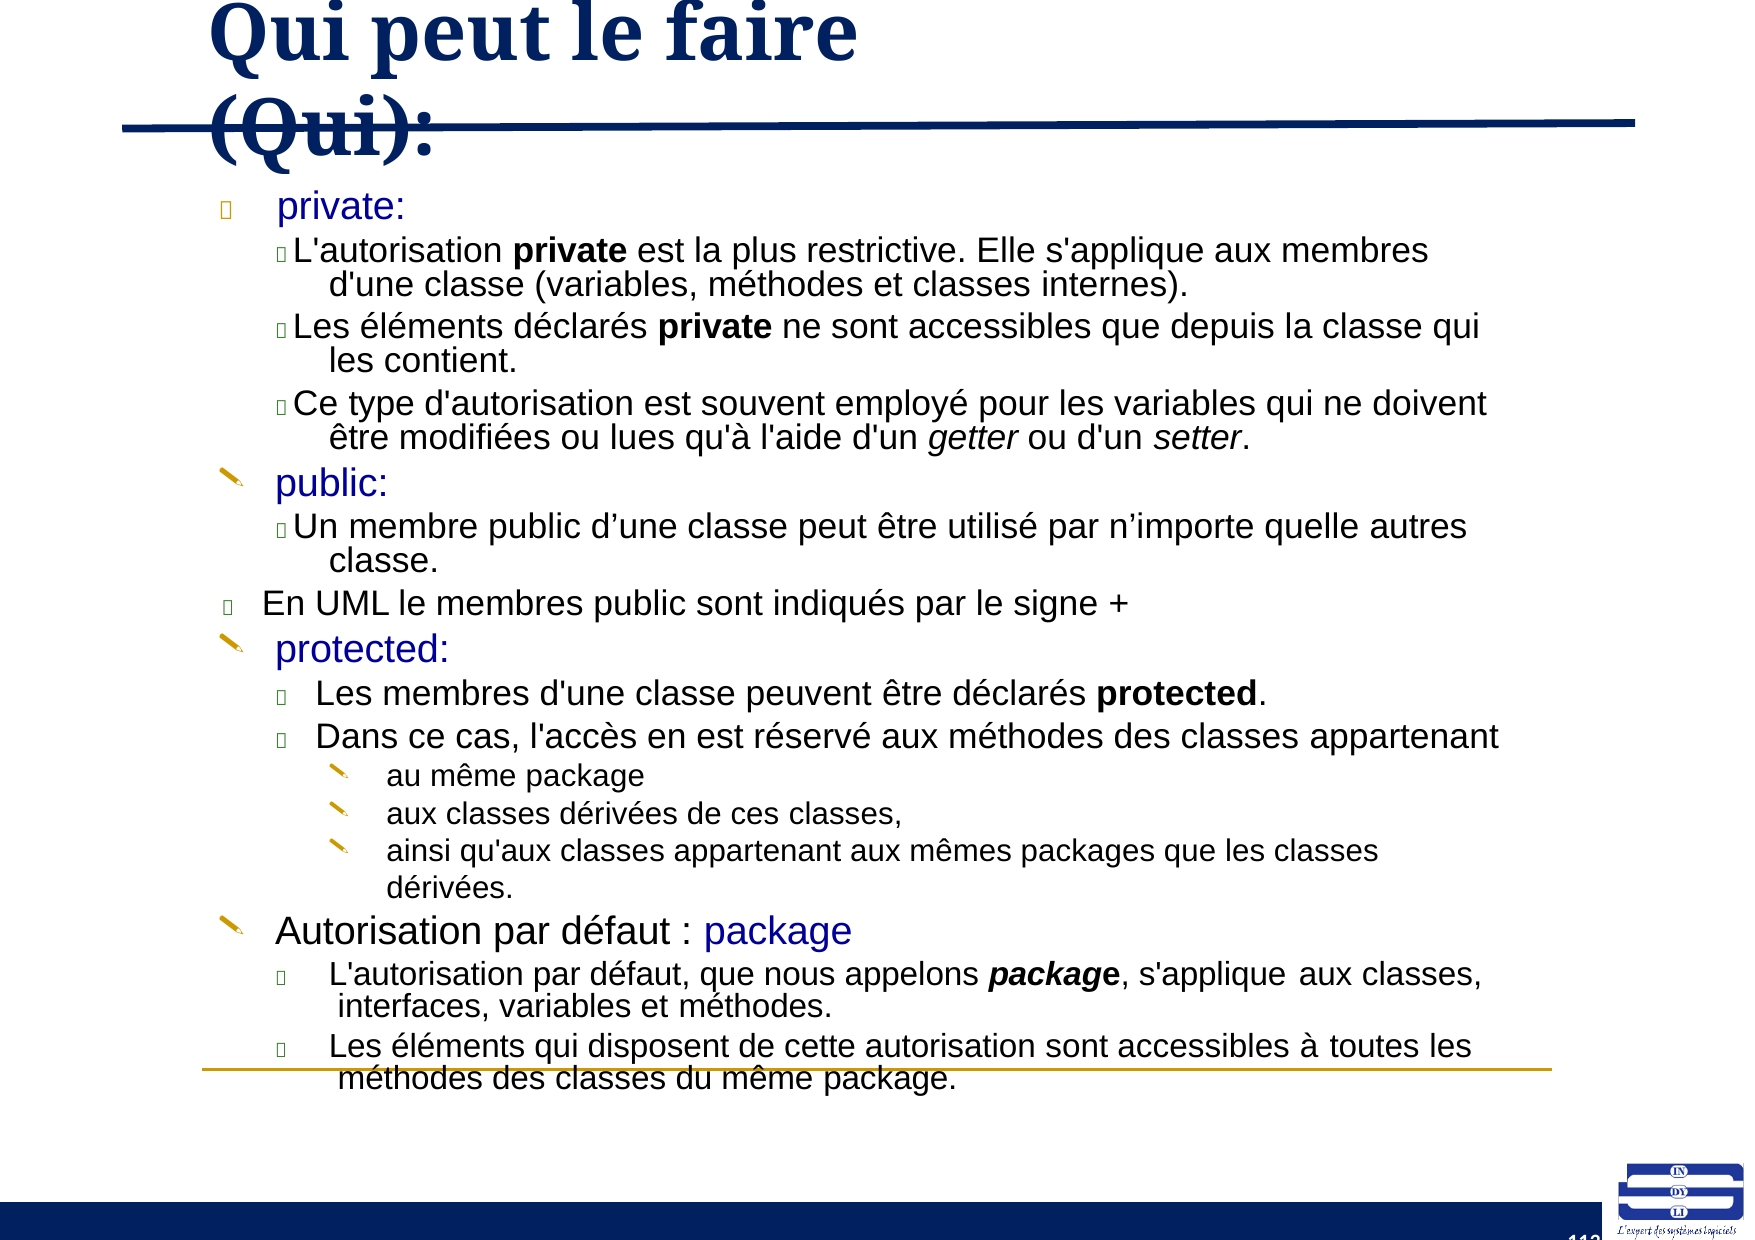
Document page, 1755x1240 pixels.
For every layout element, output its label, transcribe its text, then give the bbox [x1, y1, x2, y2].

picture [1610, 1163, 1755, 1240]
slide_number 113 [1206, 1183, 1601, 1240]
text_box  private:  L'autorisation private est la plus restrictive. Elle s'applique aux membres d'une classe (variables, méthodes et classes internes).  Les éléments déclarés private ne sont accessibles que depuis la classe qui les contient.  Ce type d'autorisation est souvent employé pour les variables qui ne doivent être modifiées ou lues qu'à l'aide d'un getter ou d'un setter. public:  Un membre public d’une classe peut être utilisé par n’importe quelle autres classe.  En UML le membres public sont indiqués par le signe + protected:  Les membres d'une classe peuvent être déclarés protected.  Dans ce cas, l'accès en est réservé aux méthodes des classes appartenant au même package aux classes dérivées de ces classes, ainsi qu'aux classes appartenant aux mêmes packages que les classes dérivées. Autorisation par défaut : package  L'autorisation par défaut, que nous appelons package, s'applique aux classes, interfaces, variables et méthodes.  Les éléments qui disposent de cette autorisation sont accessibles à toutes les méthodes des classes du même package. [216, 179, 1528, 1097]
title Qui peut le faire (Qui): [205, 0, 979, 180]
text_box [126, 619, 1627, 1183]
